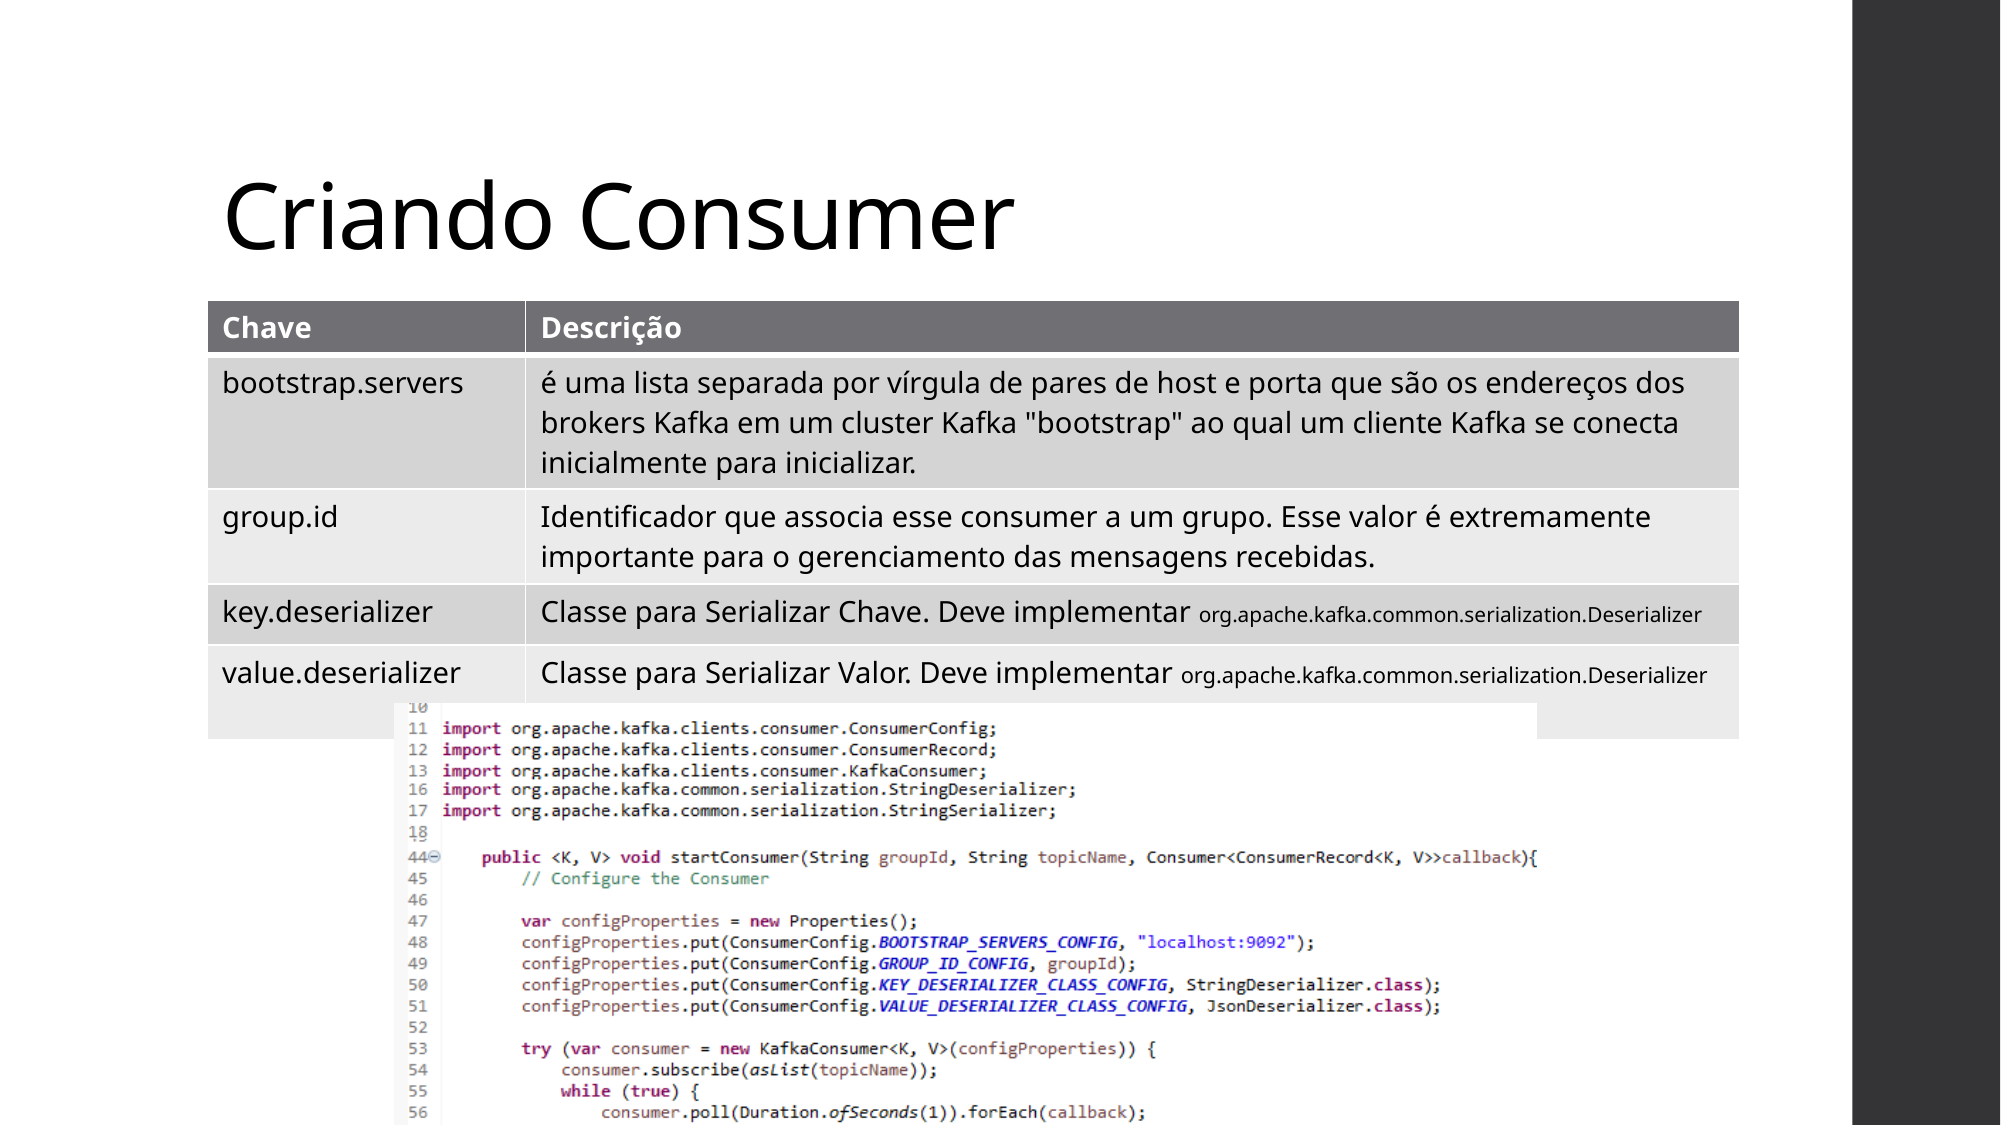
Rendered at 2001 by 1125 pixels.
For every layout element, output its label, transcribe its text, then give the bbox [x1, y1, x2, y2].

table_cell bootstrap.servers [208, 358, 525, 488]
title Criando Consumer [206, 60, 1797, 278]
table_cell group.id [208, 490, 525, 583]
picture [394, 702, 1537, 1125]
table_cell Classe para Serializar Chave. Deve implementar org.apache.kafka.common.serialization.Deserializer [526, 585, 1739, 644]
table_header Descrição [526, 301, 1739, 352]
table_cell value.deserializer [208, 646, 525, 739]
table_cell é uma lista separada por vírgula de pares de host e porta que são os endereços dos brokers Kafka em um cluster Kafka "bootstrap" ao qual um cliente Kafka se conecta inicialmente para inicializar. [526, 358, 1739, 488]
table_header Chave [208, 301, 525, 352]
table_cell Identificador que associa esse consumer a um grupo. Esse valor é extremamente importante para o gerenciamento das mensagens recebidas. [526, 490, 1739, 583]
table_cell key.deserializer [208, 585, 525, 644]
table_cell Classe para Serializar Valor. Deve implementar org.apache.kafka.common.serialization.Deserializer [526, 646, 1739, 739]
